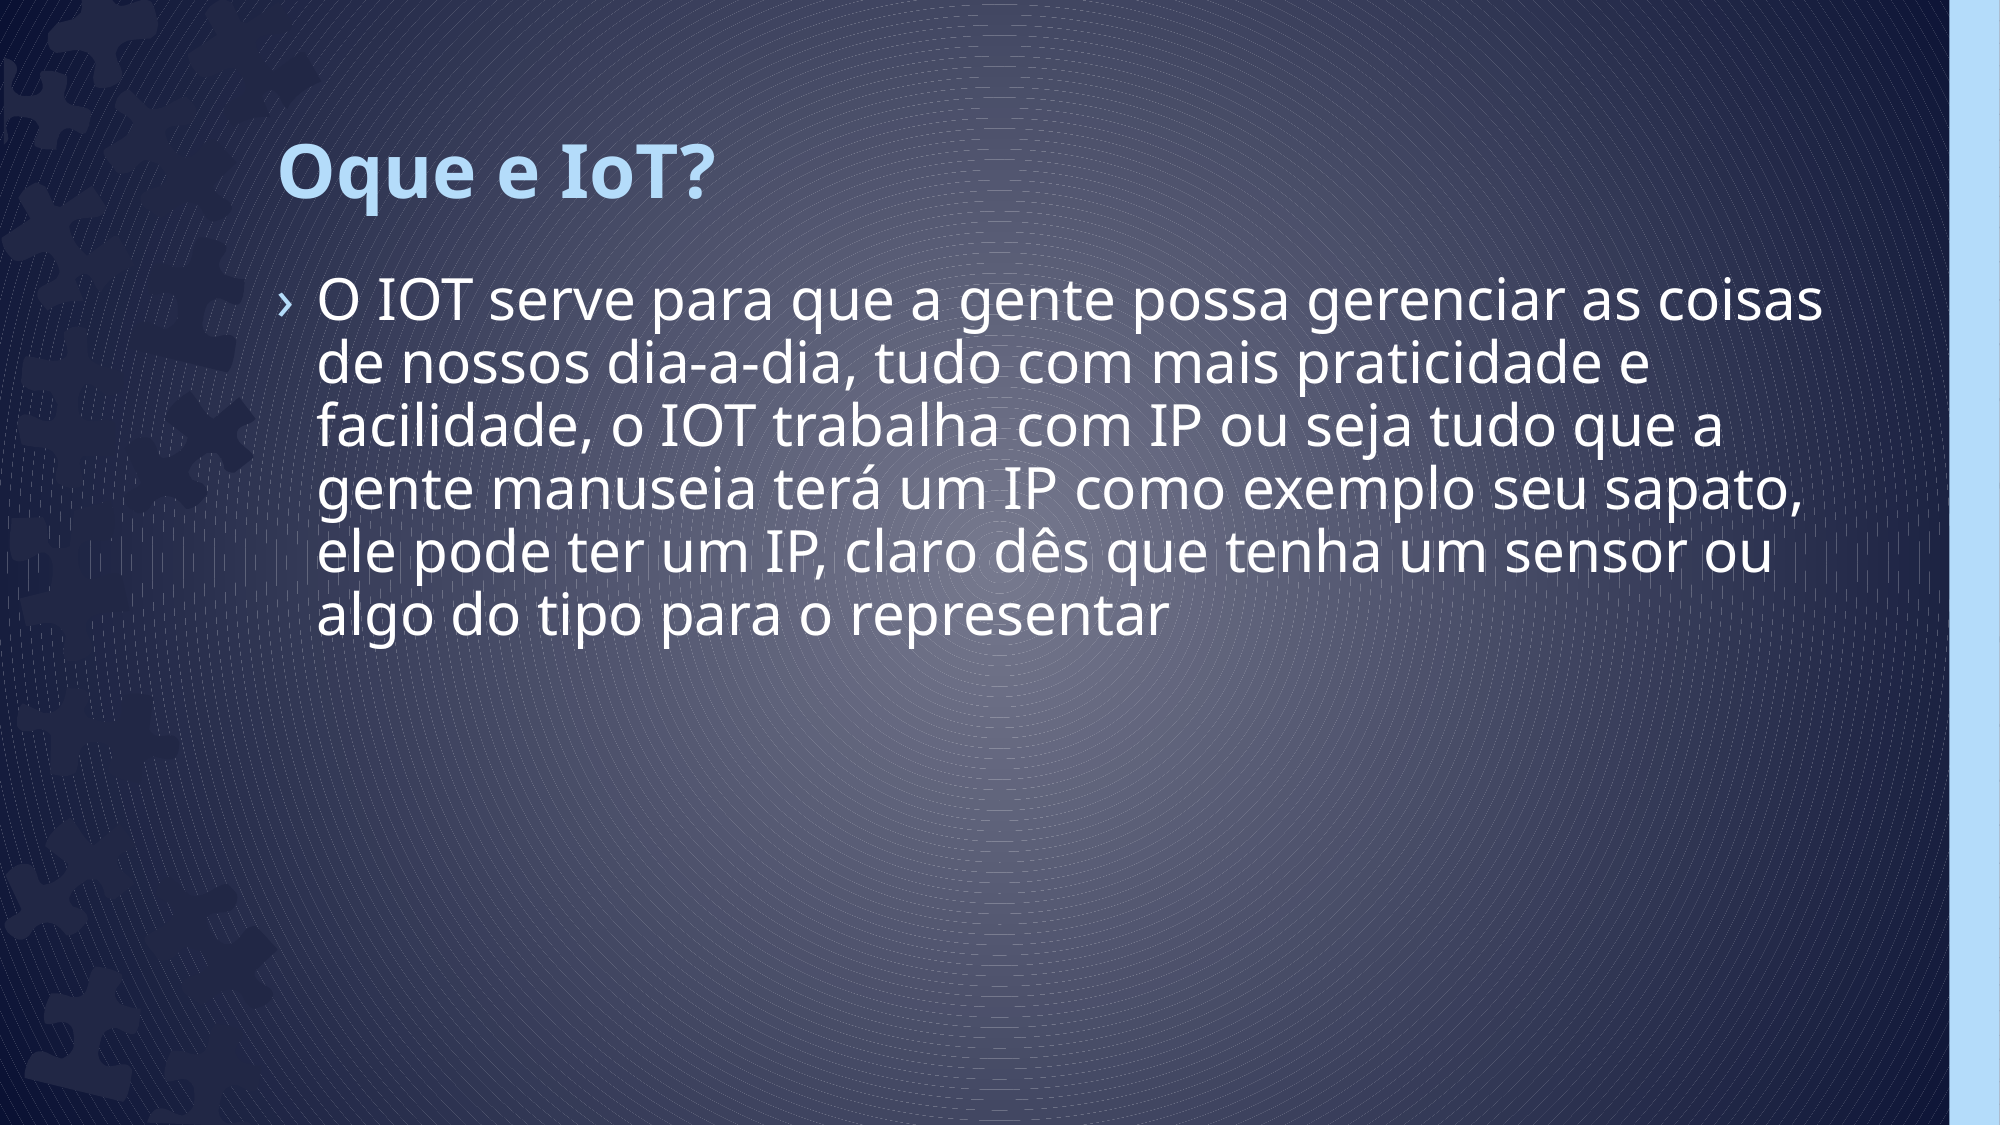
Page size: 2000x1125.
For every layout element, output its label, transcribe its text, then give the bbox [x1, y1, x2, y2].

title Oque e IoT? [261, 19, 1867, 223]
list O IOT serve para que a gente possa gerenciar as coisas de nossos dia-a-dia, tudo com mais praticidade e facilidade, o IOT trabalha com IP ou seja tudo que a gente manuseia terá um IP como exemplo seu sapato, ele pode ter um IP, claro dês que tenha um sensor ou algo do tipo para o representar [261, 262, 1867, 1013]
